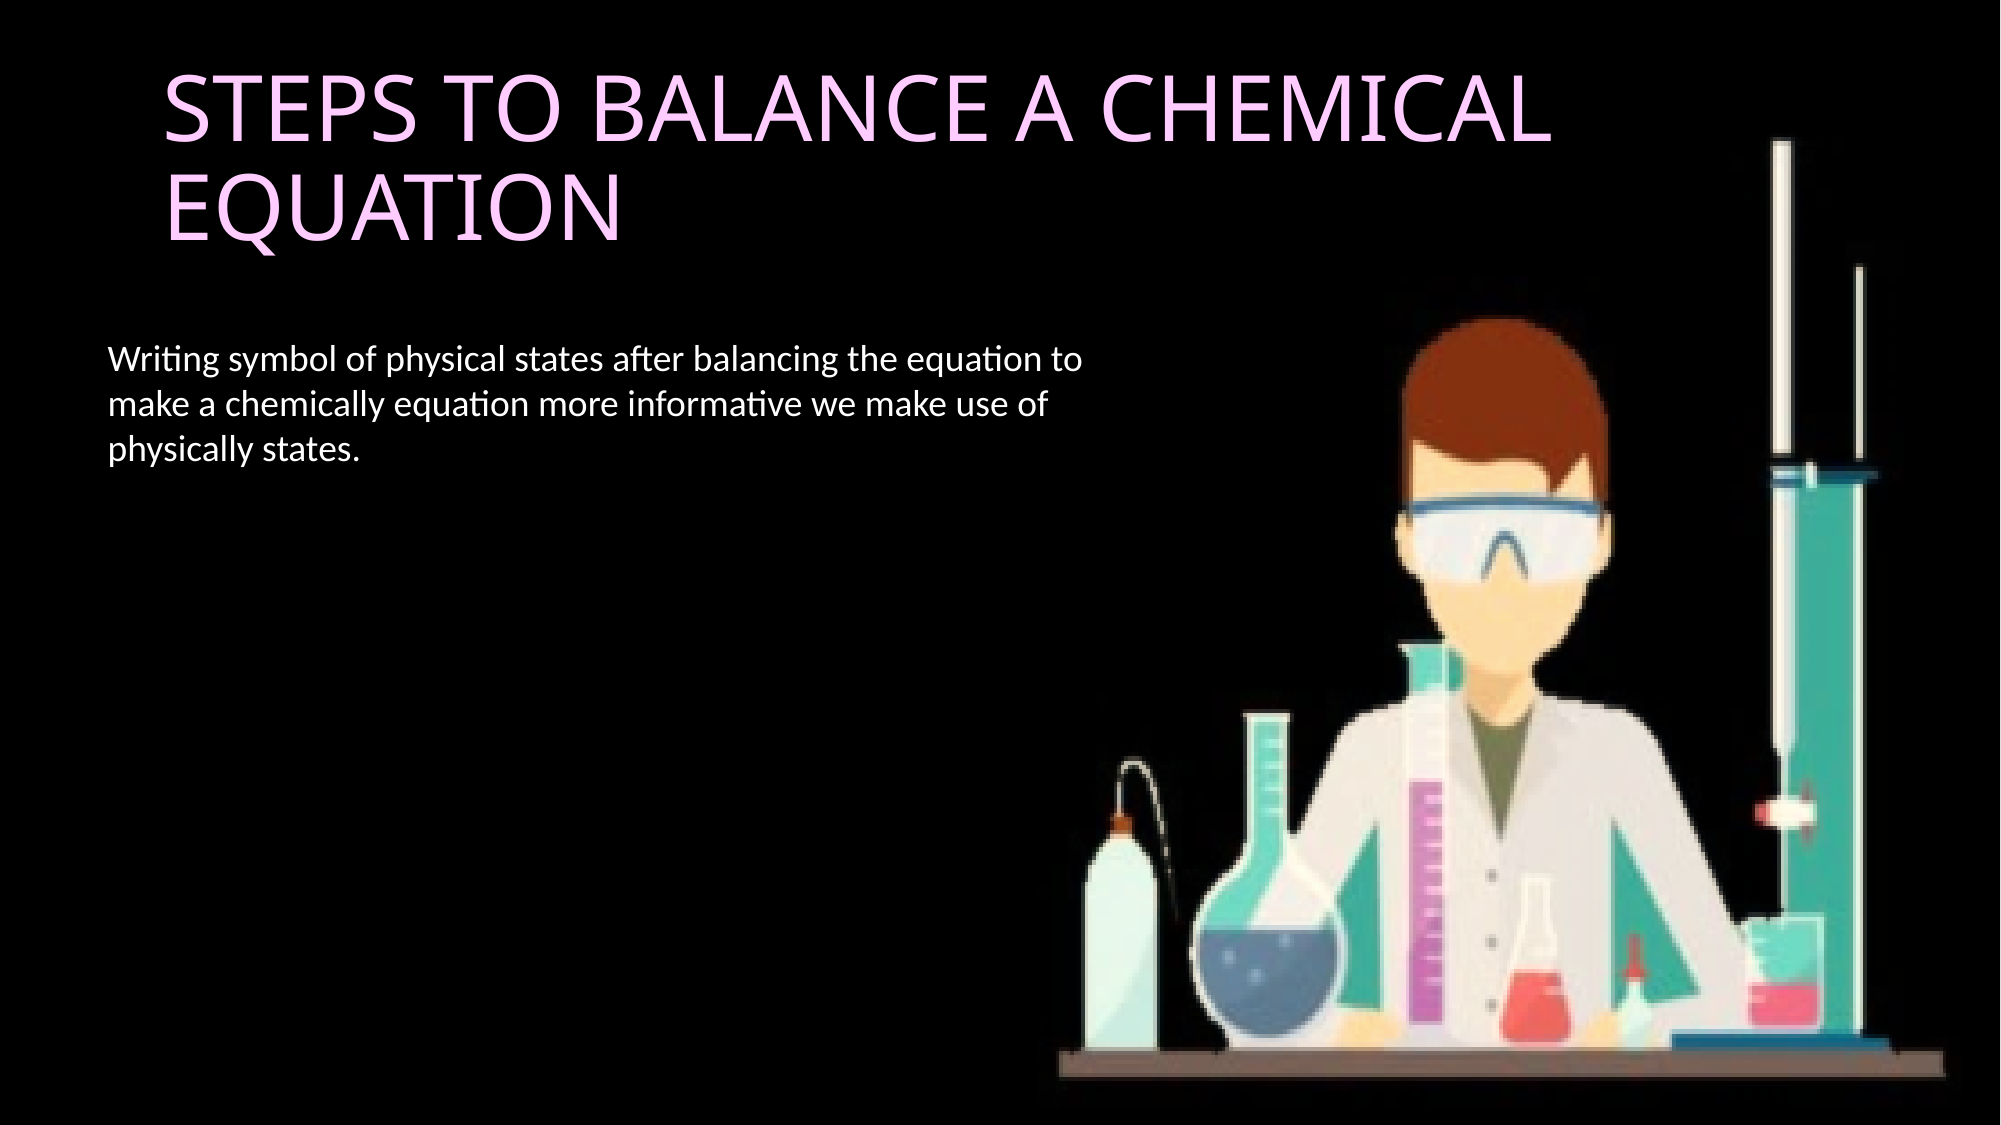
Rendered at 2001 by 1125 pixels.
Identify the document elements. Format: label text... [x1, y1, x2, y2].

text_box Writing symbol of physical states after balancing the equation to make a chemically equation more informative we make use of physically states. [93, 326, 1145, 477]
picture [0, 0, 2001, 1125]
list [0, 316, 1274, 1115]
title STEPS TO BALANCE A CHEMICAL EQUATION [147, 52, 1873, 271]
